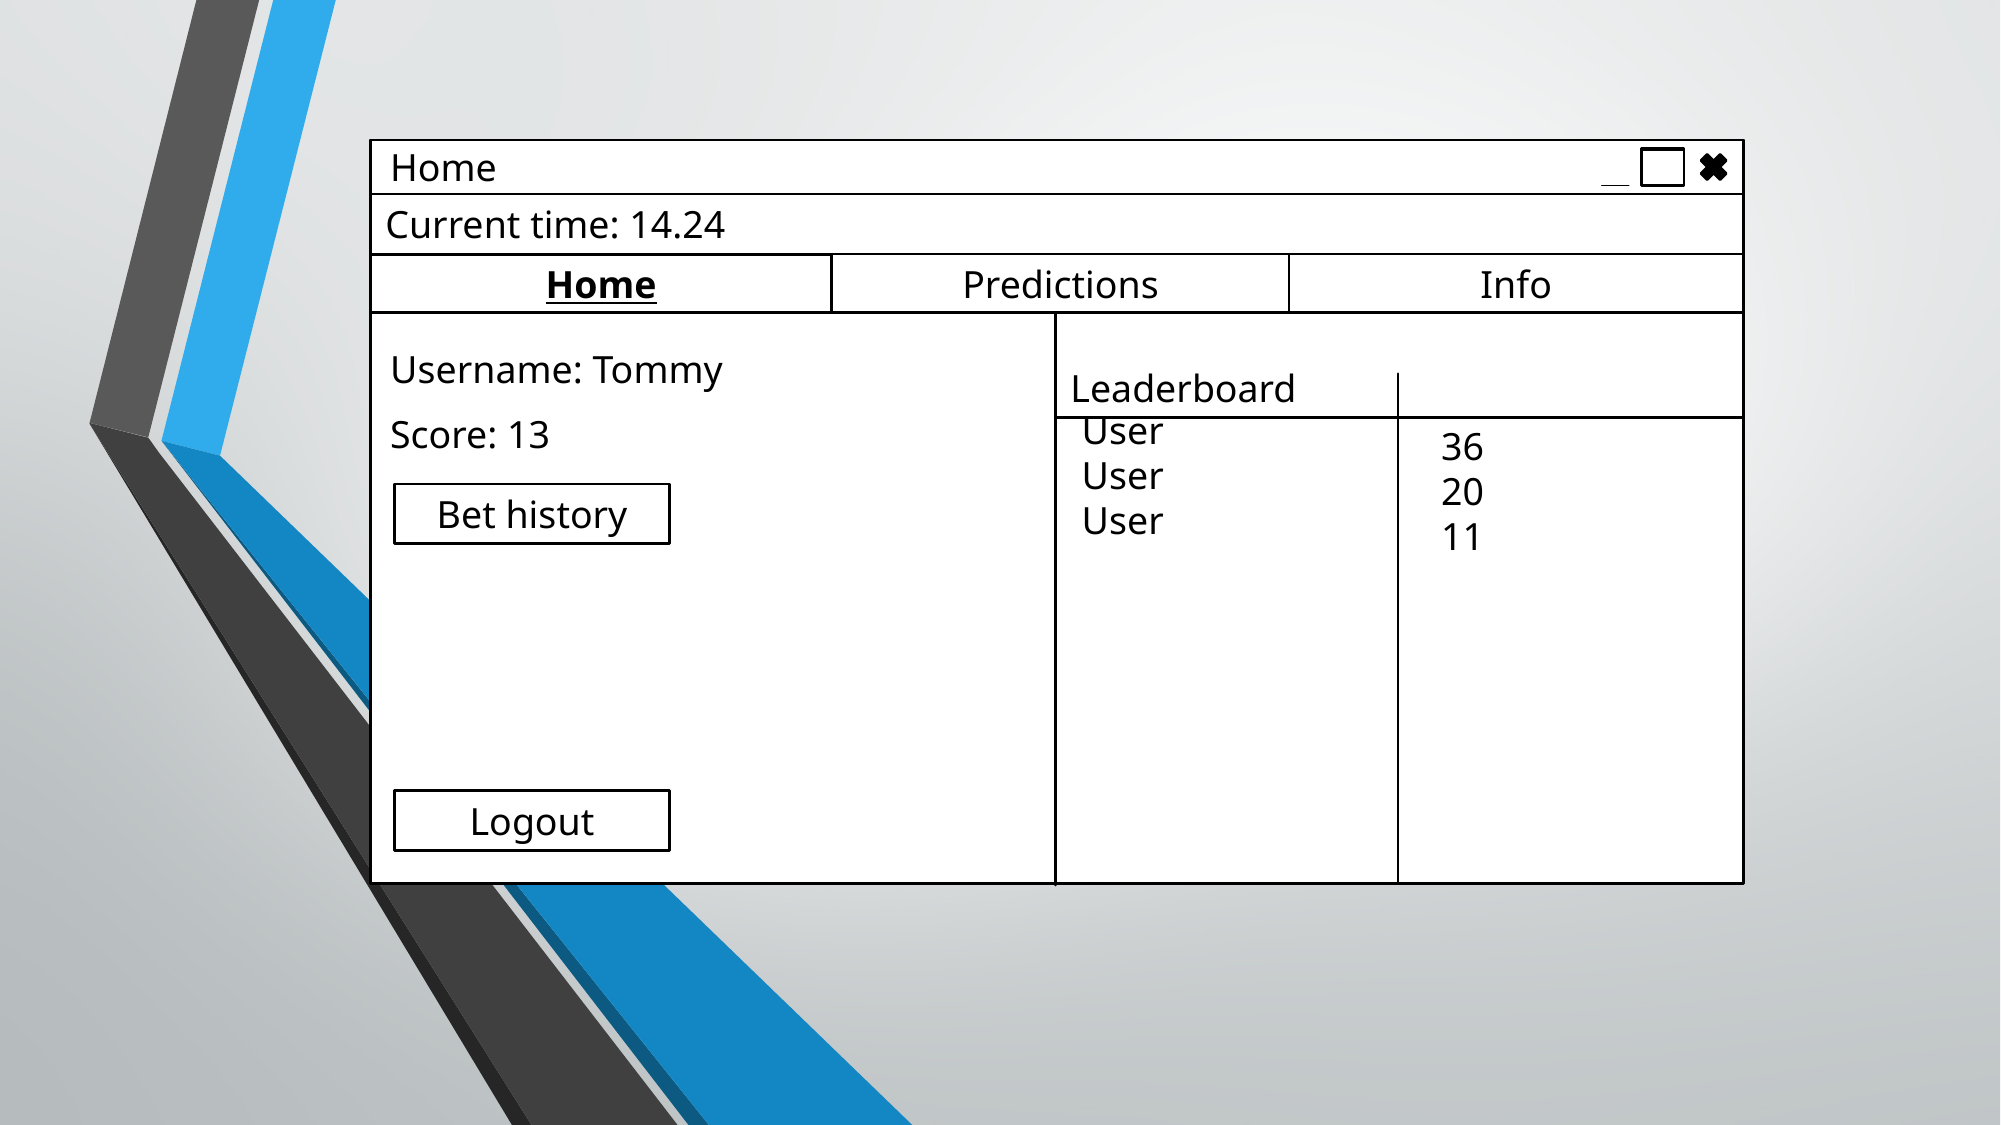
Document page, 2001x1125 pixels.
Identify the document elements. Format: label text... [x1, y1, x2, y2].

text_box [369, 139, 375, 193]
text_box [1399, 419, 1745, 885]
text_box Bet history [393, 483, 671, 545]
text_box Home [369, 253, 830, 314]
text_box Info [1288, 253, 1745, 314]
text_box [1057, 419, 1397, 885]
text_box Leaderboard [1056, 314, 1745, 419]
text_box [369, 314, 1054, 885]
text_box [689, 139, 1745, 193]
text_box [1700, 153, 1728, 181]
text_box Predictions [830, 253, 1288, 314]
text_box [1640, 151, 1685, 187]
text_box Home [375, 136, 689, 193]
text_box Logout [393, 789, 671, 852]
text_box Username: Tommy [375, 339, 887, 399]
text_box Current time: 14.24 Radius College [369, 193, 1745, 253]
text_box Score: 13 [375, 404, 887, 464]
text_box 36 20 11 [1426, 415, 1684, 566]
text_box User User User [1066, 399, 1379, 550]
